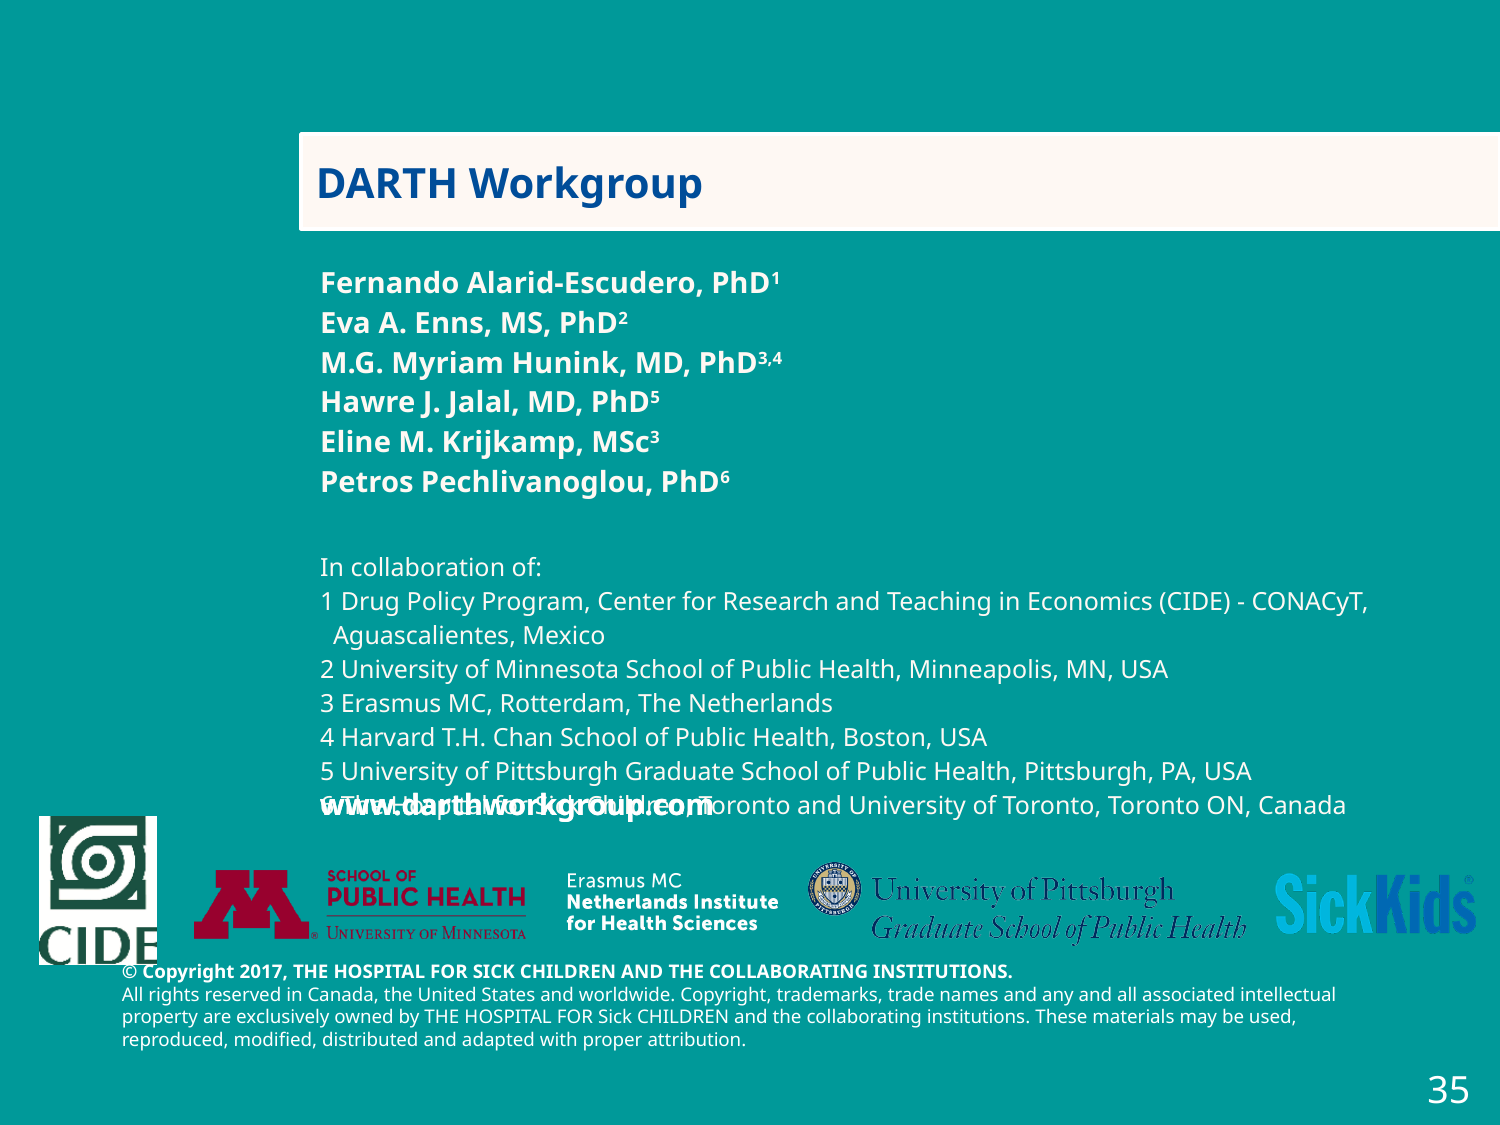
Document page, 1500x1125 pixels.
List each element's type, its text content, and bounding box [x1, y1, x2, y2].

picture [566, 870, 779, 934]
slide_number 35 [1402, 1057, 1496, 1125]
picture [1275, 873, 1476, 934]
picture [39, 816, 157, 965]
picture [808, 862, 1246, 946]
picture [194, 870, 526, 939]
